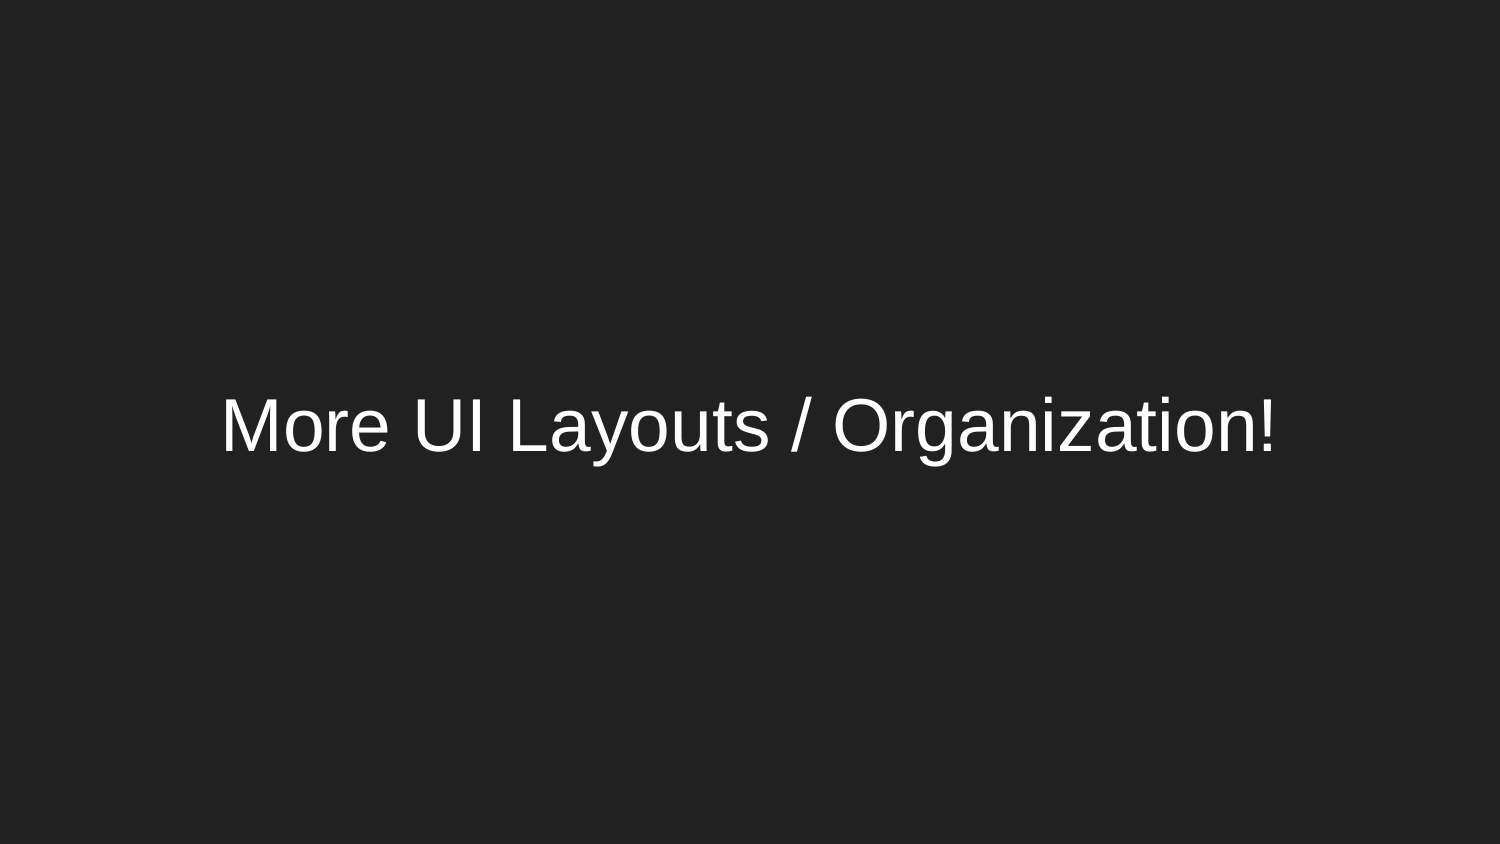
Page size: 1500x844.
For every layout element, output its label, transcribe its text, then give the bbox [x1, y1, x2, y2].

title More UI Layouts / Organization! [51, 352, 1449, 491]
